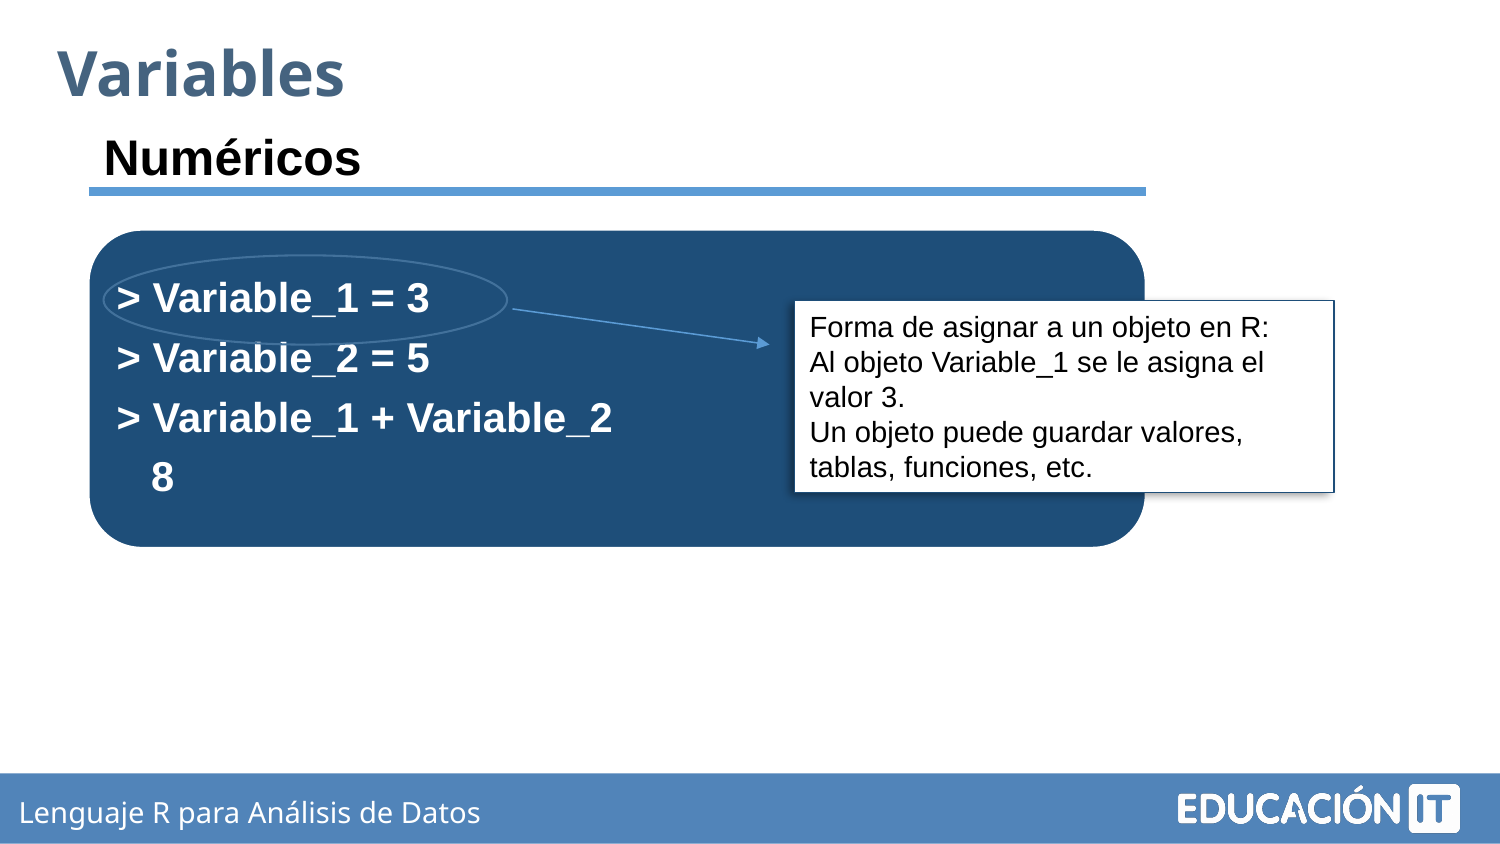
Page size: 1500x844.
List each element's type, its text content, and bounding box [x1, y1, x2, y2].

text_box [88, 117, 1146, 194]
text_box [512, 308, 770, 345]
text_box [88, 229, 1146, 549]
text_box Forma de asignar a un objeto en R: Al objeto Variable_1 se le asigna el valor 3. Un objeto puede guardar valores, tablas, funciones, etc. [1151, 300, 1334, 493]
text_box Variables [42, 33, 1032, 110]
picture [1175, 778, 1463, 839]
